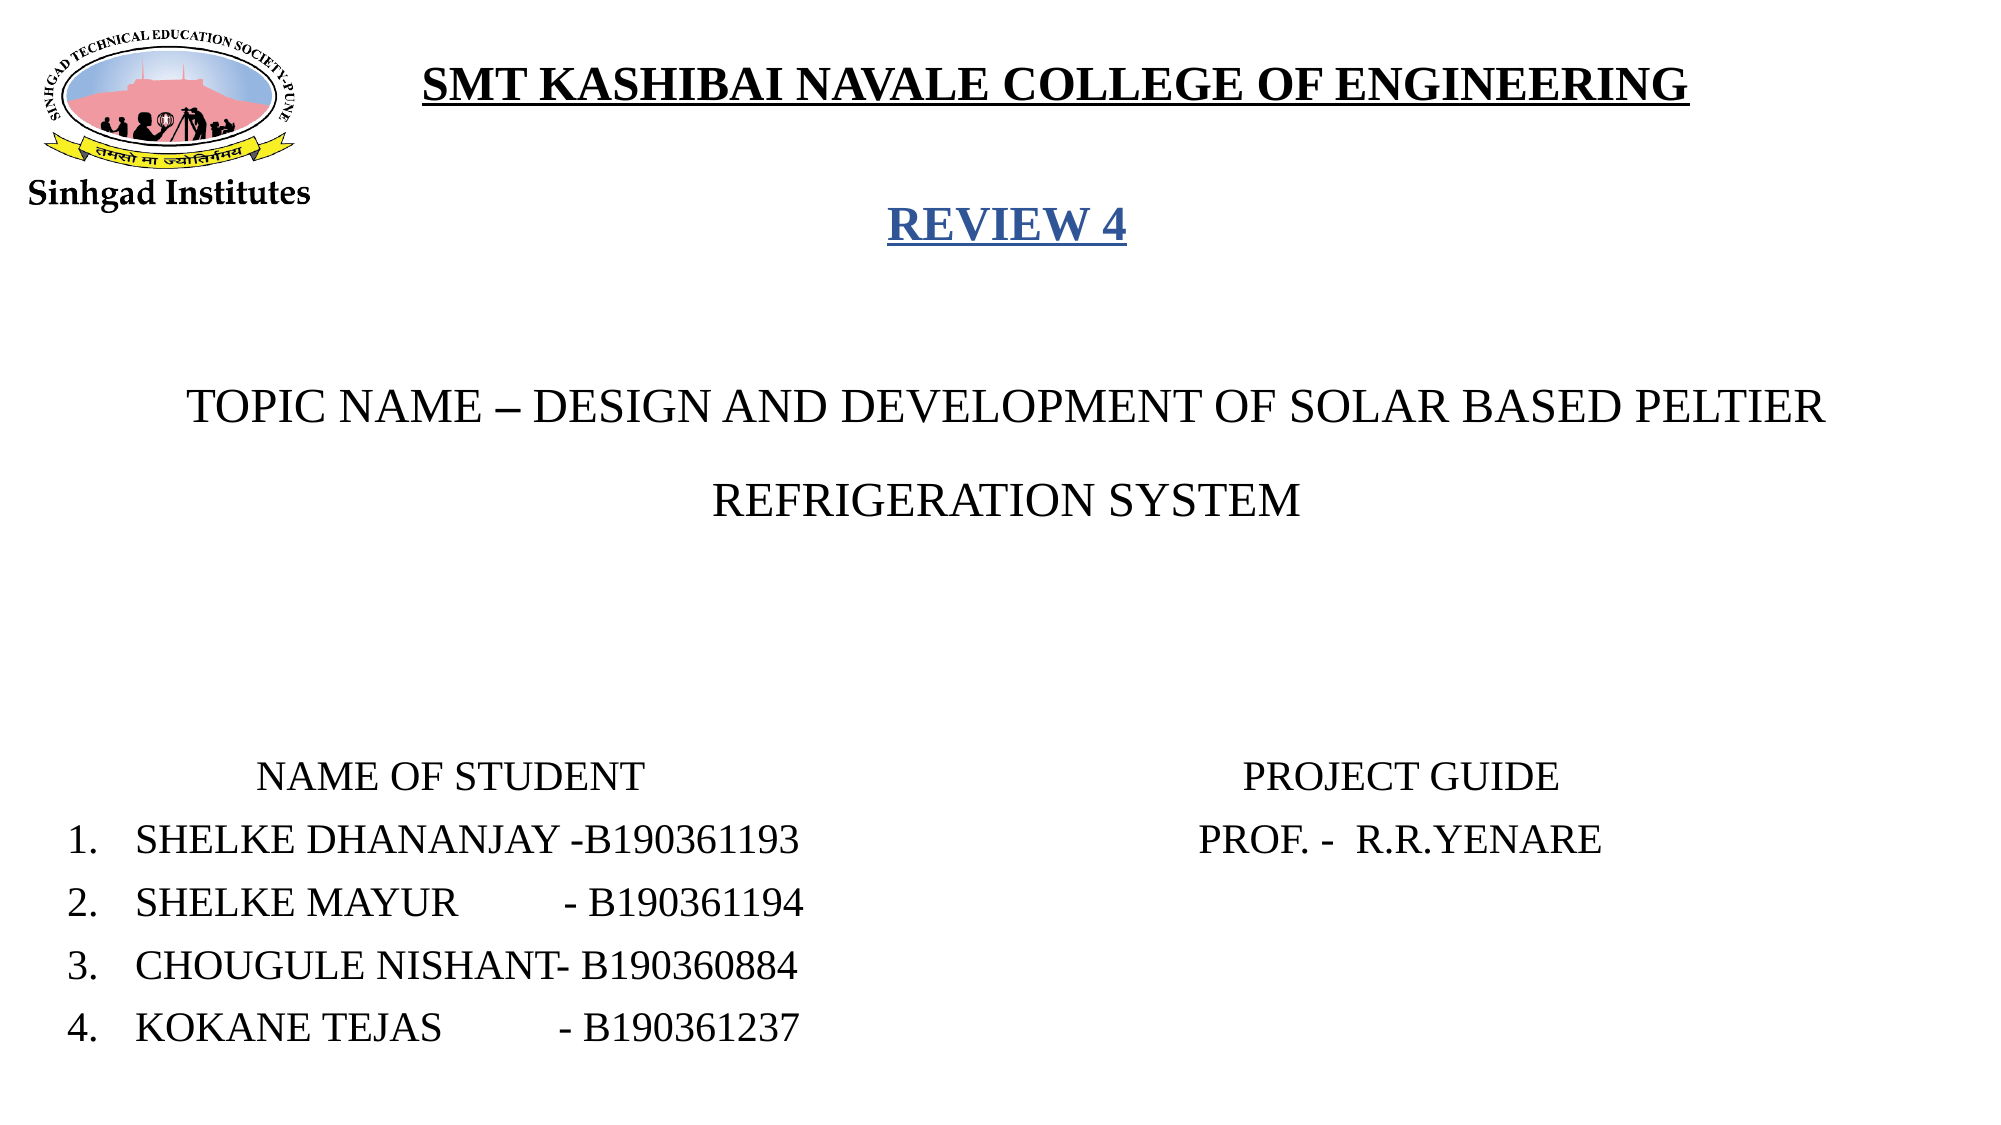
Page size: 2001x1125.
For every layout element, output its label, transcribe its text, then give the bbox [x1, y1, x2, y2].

subtitle SMT KASHIBAI NAVALE COLLEGE OF ENGINEERING REVIEW 4 TOPIC NAME – DESIGN AND DEVELOPMENT OF SOLAR BASED PELTIER REFRIGERATION SYSTEM NAME OF STUDENT PROJECT GUIDE SHELKE DHANANJAY -B190361193 PROF. - R.R.YENARE SHELKE MAYUR - B190361194 CHOUGULE NISHANT- B190360884 KOKANE TEJAS - B190361237 [52, 50, 1963, 1069]
picture [16, 19, 326, 213]
